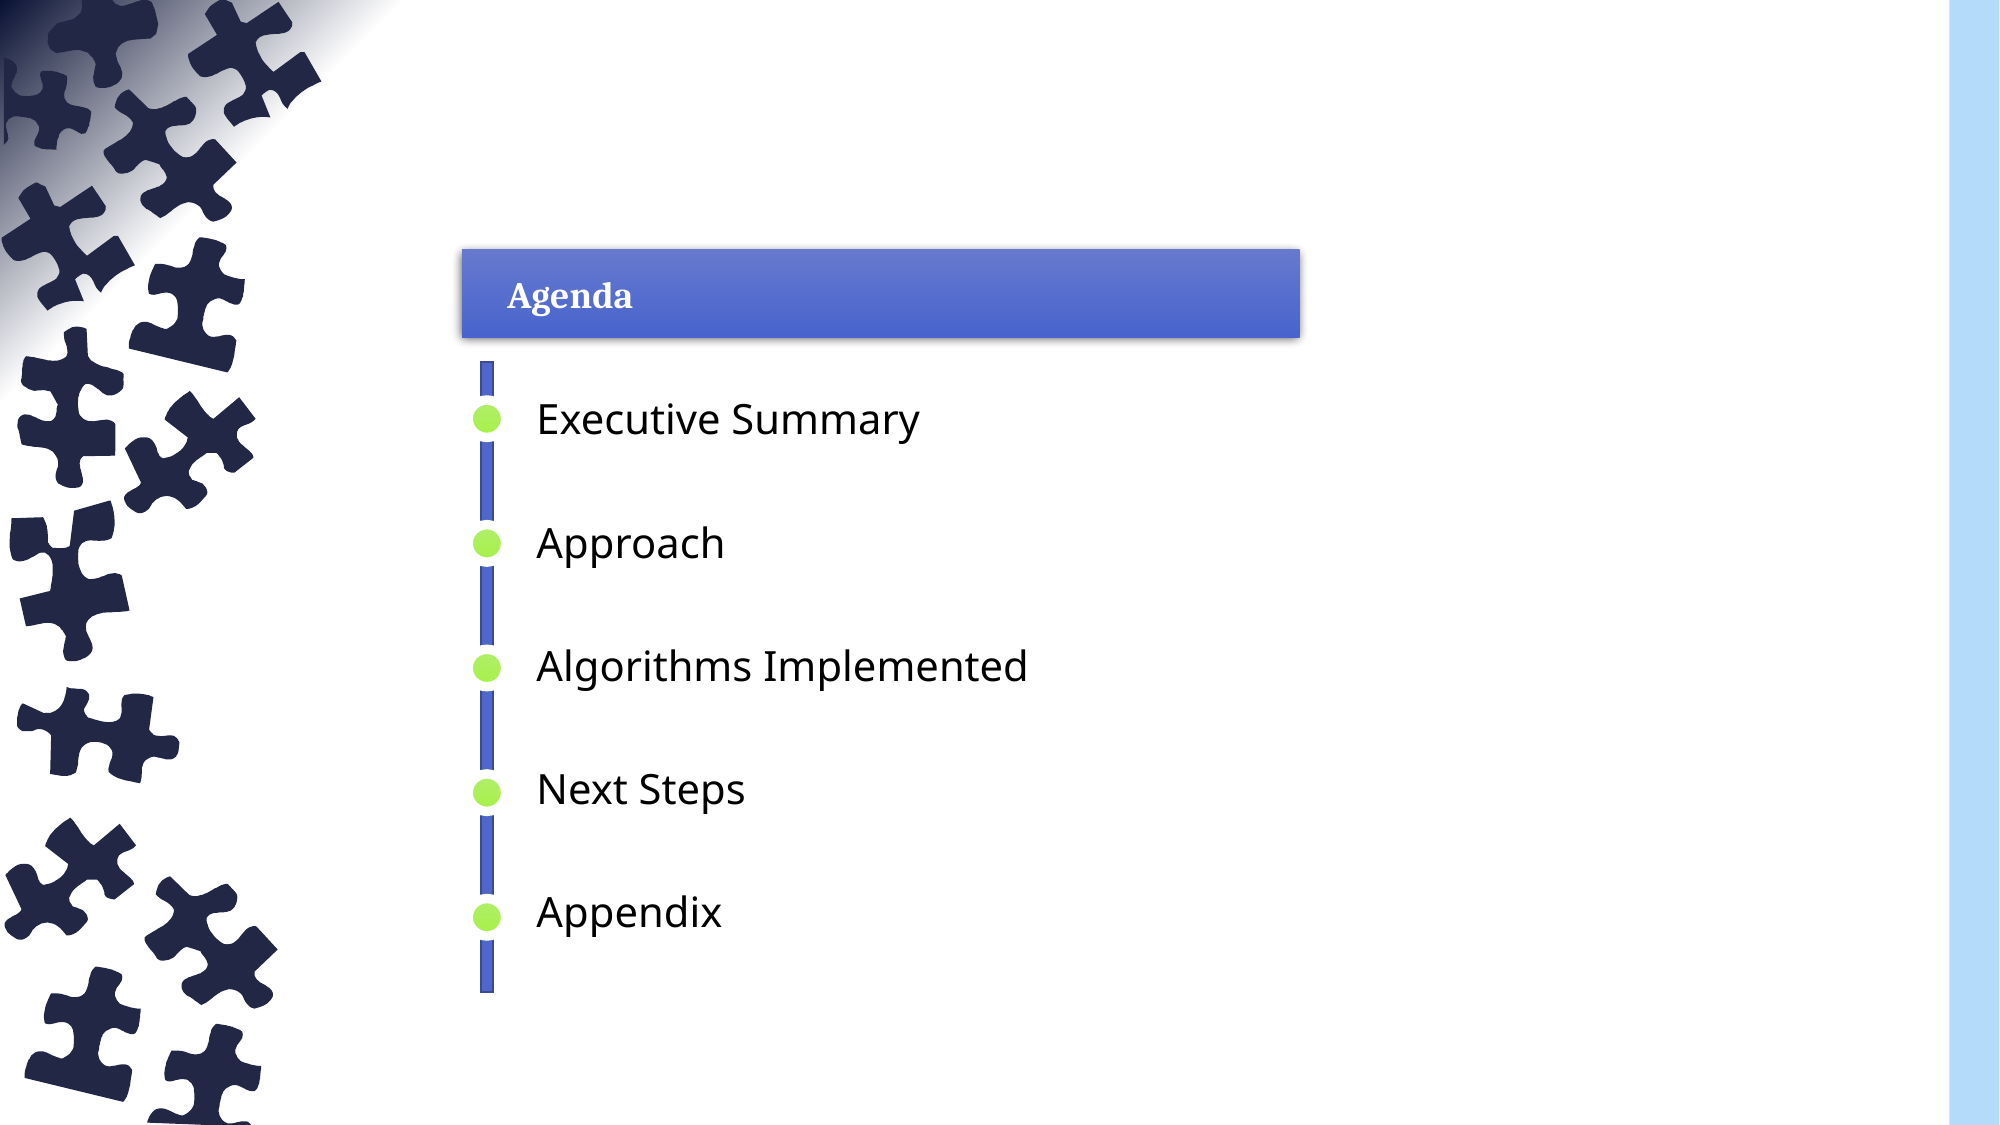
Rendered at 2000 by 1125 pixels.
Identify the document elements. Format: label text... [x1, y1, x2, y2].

text_box [480, 437, 494, 525]
text_box Executive Summary Approach Algorithms Implemented Next Steps Appendix [521, 391, 1572, 945]
text_box Agenda [462, 249, 1300, 338]
text_box [480, 562, 494, 649]
text_box [467, 773, 507, 812]
text_box [467, 399, 507, 439]
text_box [480, 811, 494, 899]
text_box [480, 687, 494, 774]
text_box [467, 524, 507, 563]
text_box [467, 648, 507, 688]
text_box [480, 936, 494, 993]
text_box [480, 361, 494, 400]
text_box [467, 897, 507, 937]
